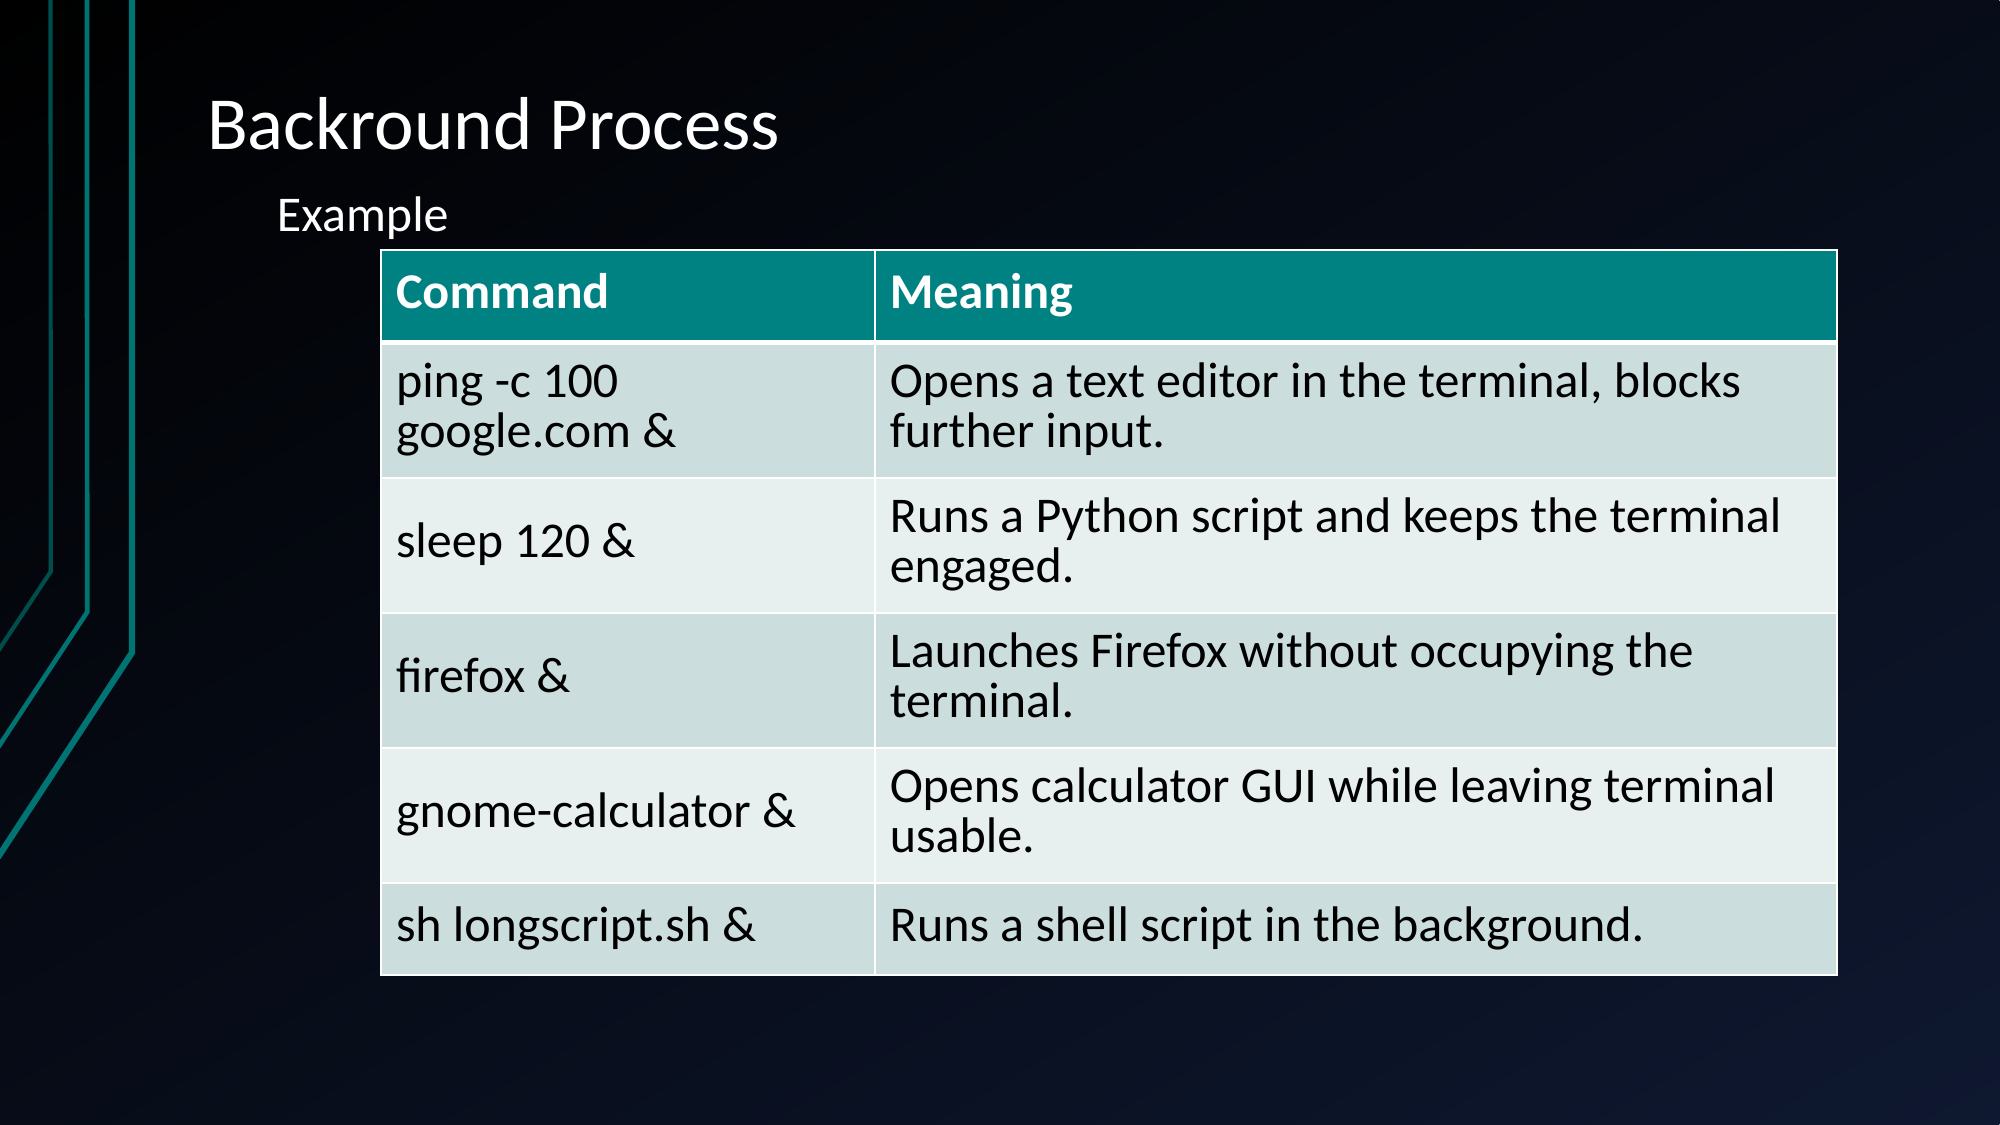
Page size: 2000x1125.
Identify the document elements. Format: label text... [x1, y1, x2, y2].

table_cell Runs a shell script in the background. [876, 884, 1836, 974]
table_cell Runs a Python script and keeps the terminal engaged. [876, 479, 1836, 612]
table_header Command [382, 251, 874, 340]
table_cell firefox & [382, 614, 874, 747]
table_cell Launches Firefox without occupying the terminal. [876, 614, 1836, 747]
table_cell Opens calculator GUI while leaving terminal usable. [876, 749, 1836, 882]
table_cell gnome-calculator & [382, 749, 874, 882]
text_box Example [262, 174, 500, 250]
table_cell ping -c 100 google.com & [382, 345, 874, 477]
table_cell Opens a text editor in the terminal, blocks further input. [876, 345, 1836, 477]
table_cell sleep 120 & [382, 479, 874, 612]
table_header Meaning [876, 251, 1836, 340]
title Backround Process [187, 0, 1887, 176]
table_cell sh longscript.sh & [382, 884, 874, 974]
